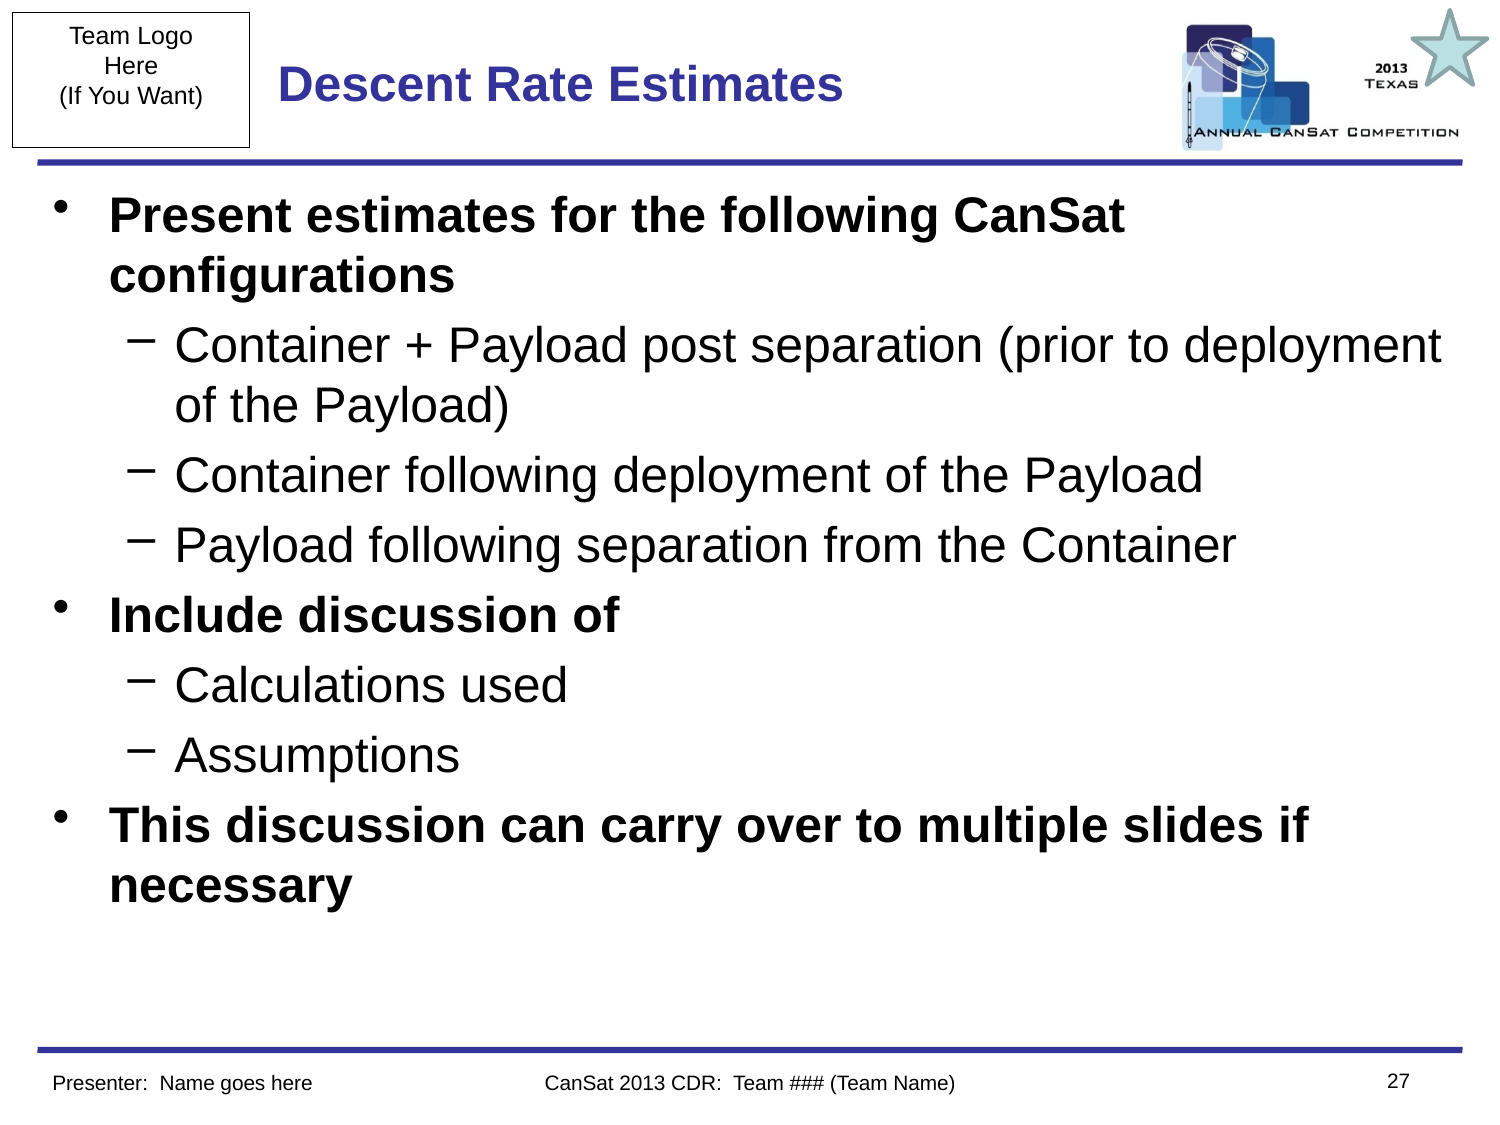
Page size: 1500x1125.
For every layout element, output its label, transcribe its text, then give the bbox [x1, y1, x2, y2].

text_box [1410, 7, 1490, 87]
picture [1454, 15, 1465, 36]
slide_number 27 [1312, 1059, 1425, 1100]
footer CanSat 2013 CDR: Team ### (Team Name) [450, 1062, 1050, 1103]
title Descent Rate Estimates [262, 12, 1150, 150]
picture [1175, 15, 1465, 157]
list Present estimates for the following CanSat configurations Container + Payload post separation (prior to deployment of the Payload) Container following deployment of the Payload Payload following separation from the Container Include discussion of Calculations used Assumptions This discussion can carry over to multiple slides if necessary [37, 174, 1463, 1025]
text_box Presenter: Name goes here [37, 1062, 413, 1103]
